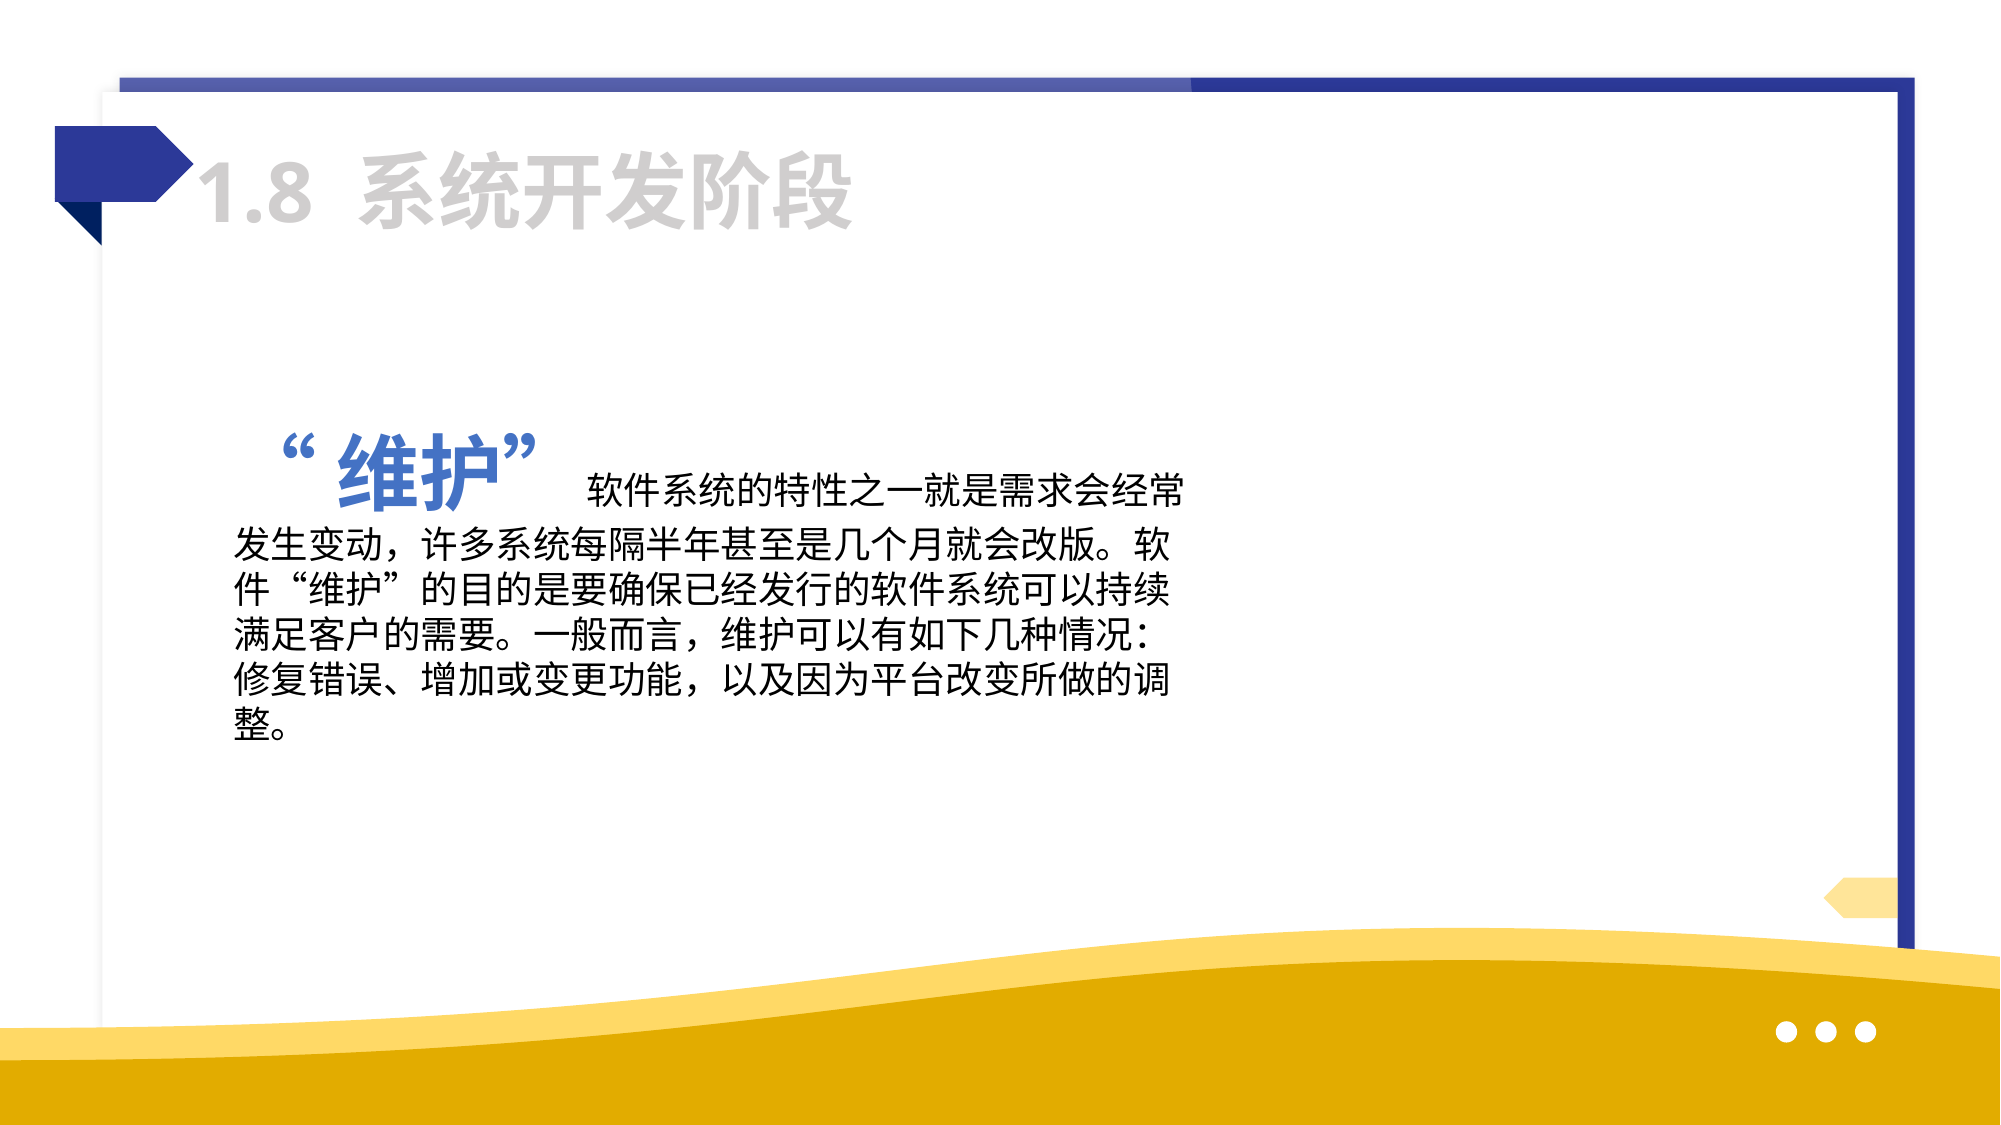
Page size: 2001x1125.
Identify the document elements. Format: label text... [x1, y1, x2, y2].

text_box 1.8 系统开发阶段 [180, 131, 924, 247]
text_box “维护”软件系统的特性之一就是需求会经常发生变动，许多系统每隔半年甚至是几个月就会改版。软件“维护”的目的是要确保已经发行的软件系统可以持续满足客户的需要。一般而言，维护可以有如下几种情况：修复错误、增加或变更功能，以及因为平台改变所做的调整。 [218, 413, 1218, 754]
